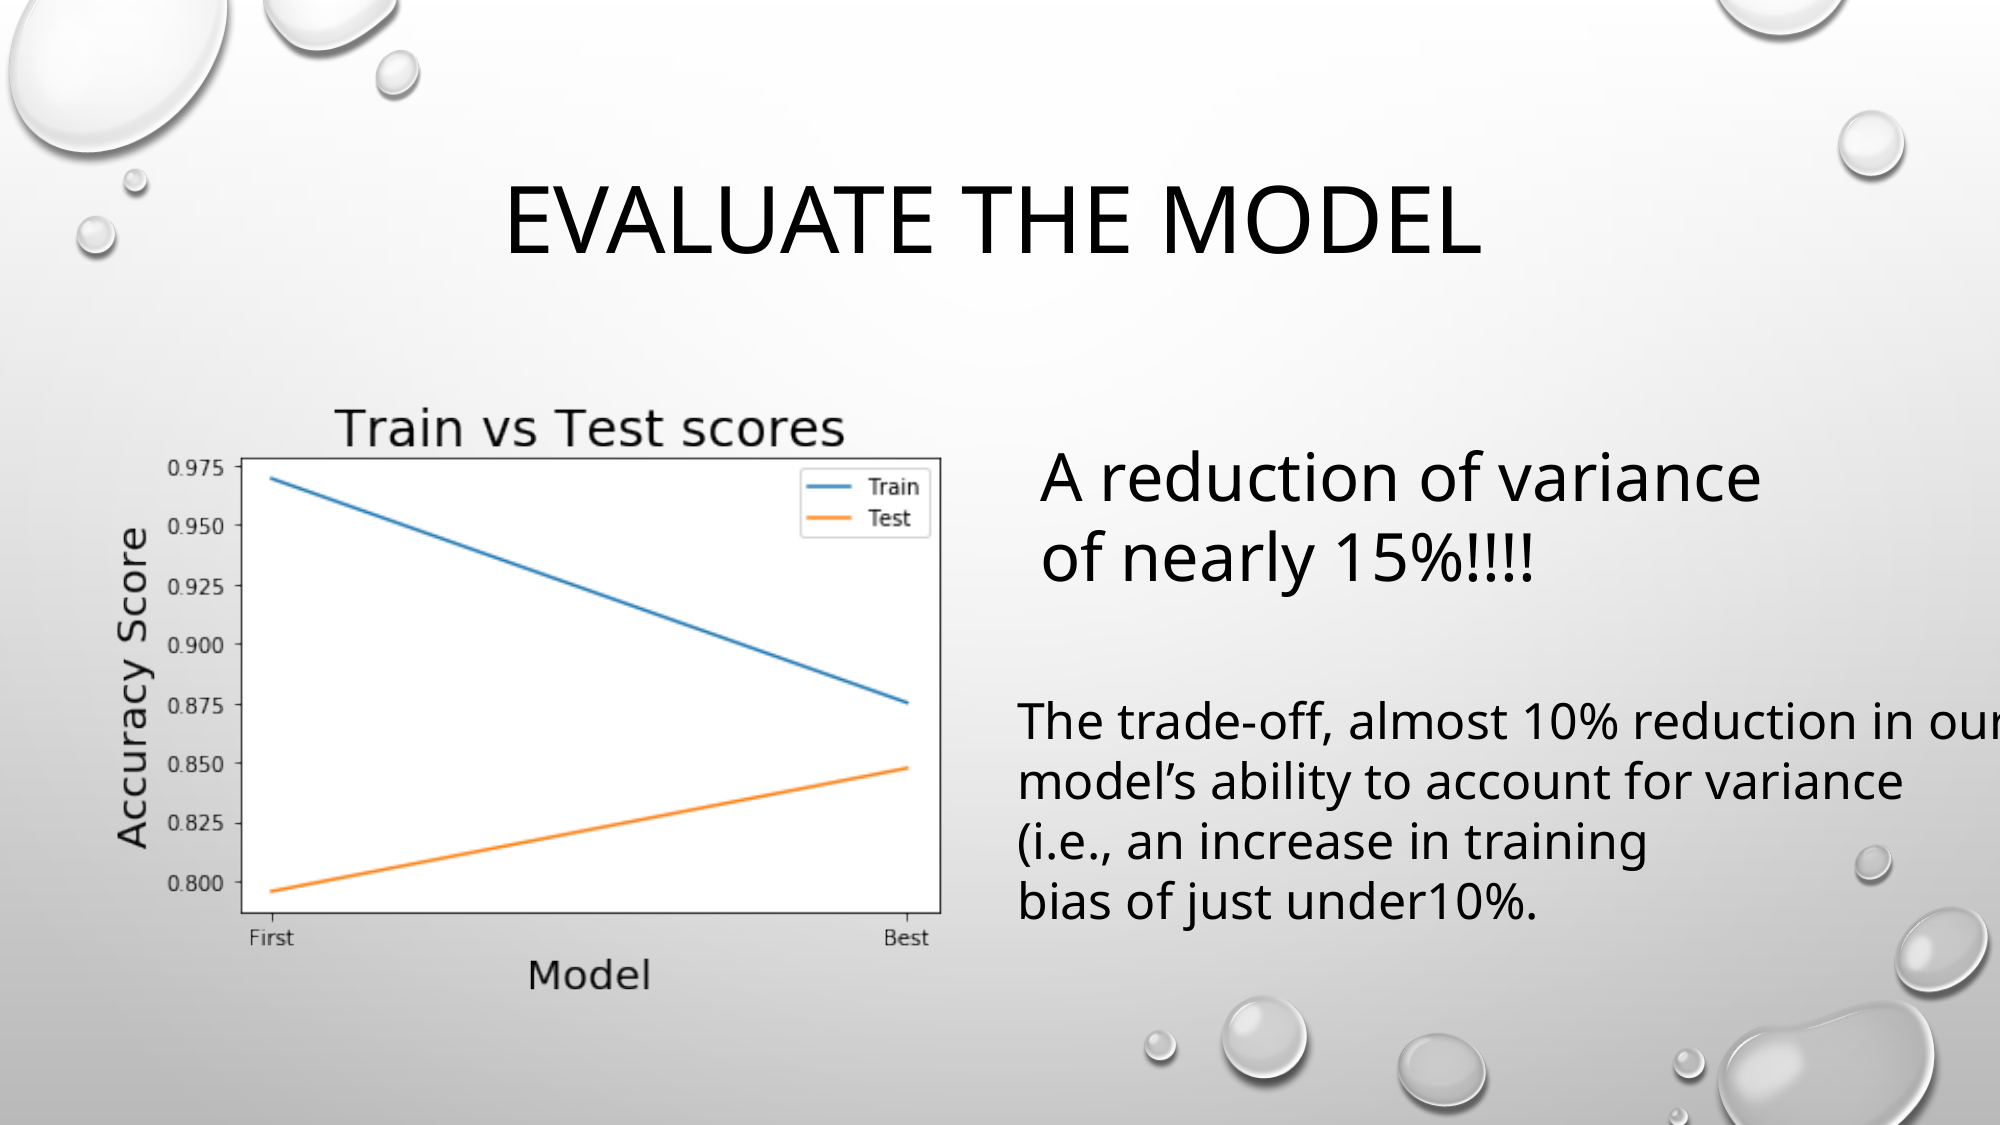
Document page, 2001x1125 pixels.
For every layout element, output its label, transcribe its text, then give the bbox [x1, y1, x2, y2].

picture [0, 0, 2000, 1125]
text_box A reduction of variance of nearly 15%!!!! [1025, 427, 1796, 603]
text_box The trade-off, almost 10% reduction in our model’s ability to account for variance (i.e., an increase in training bias of just under10%. [1002, 681, 2000, 937]
title Evaluate the model [394, 130, 1592, 317]
